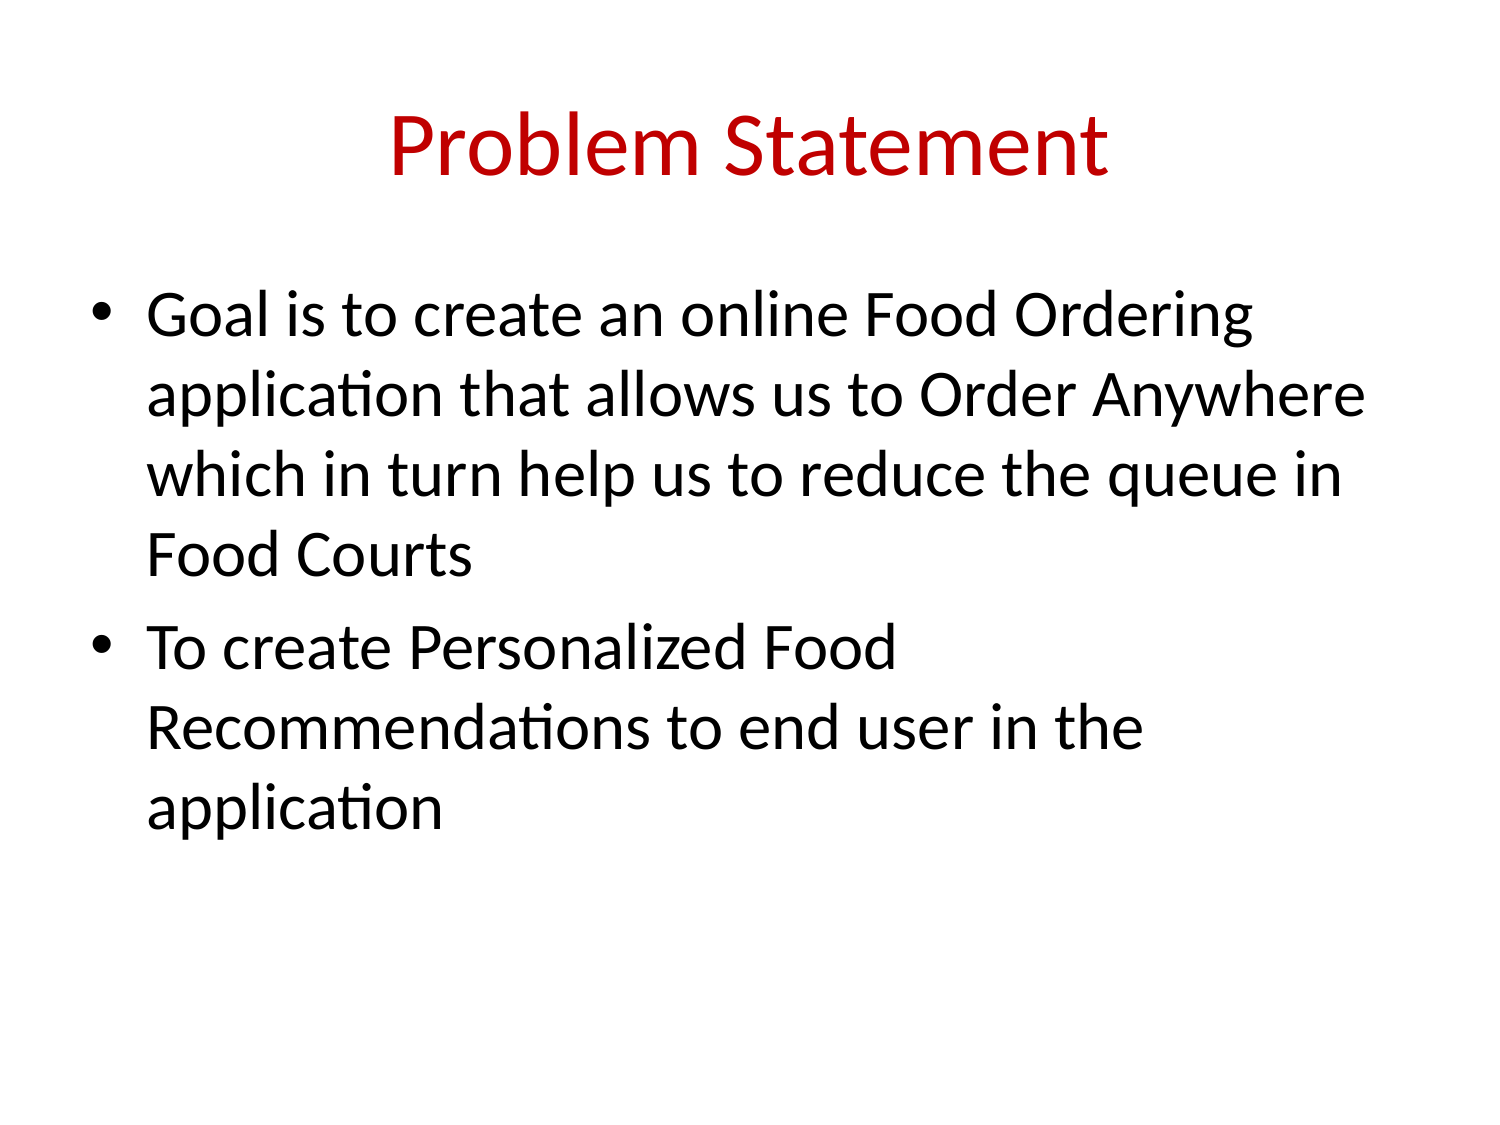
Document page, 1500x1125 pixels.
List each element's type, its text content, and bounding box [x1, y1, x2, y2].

title Problem Statement [75, 45, 1425, 233]
list Goal is to create an online Food Ordering application that allows us to Order Anywhere which in turn help us to reduce the queue in Food Courts To create Personalized Food Recommendations to end user in the application [75, 262, 1425, 1005]
